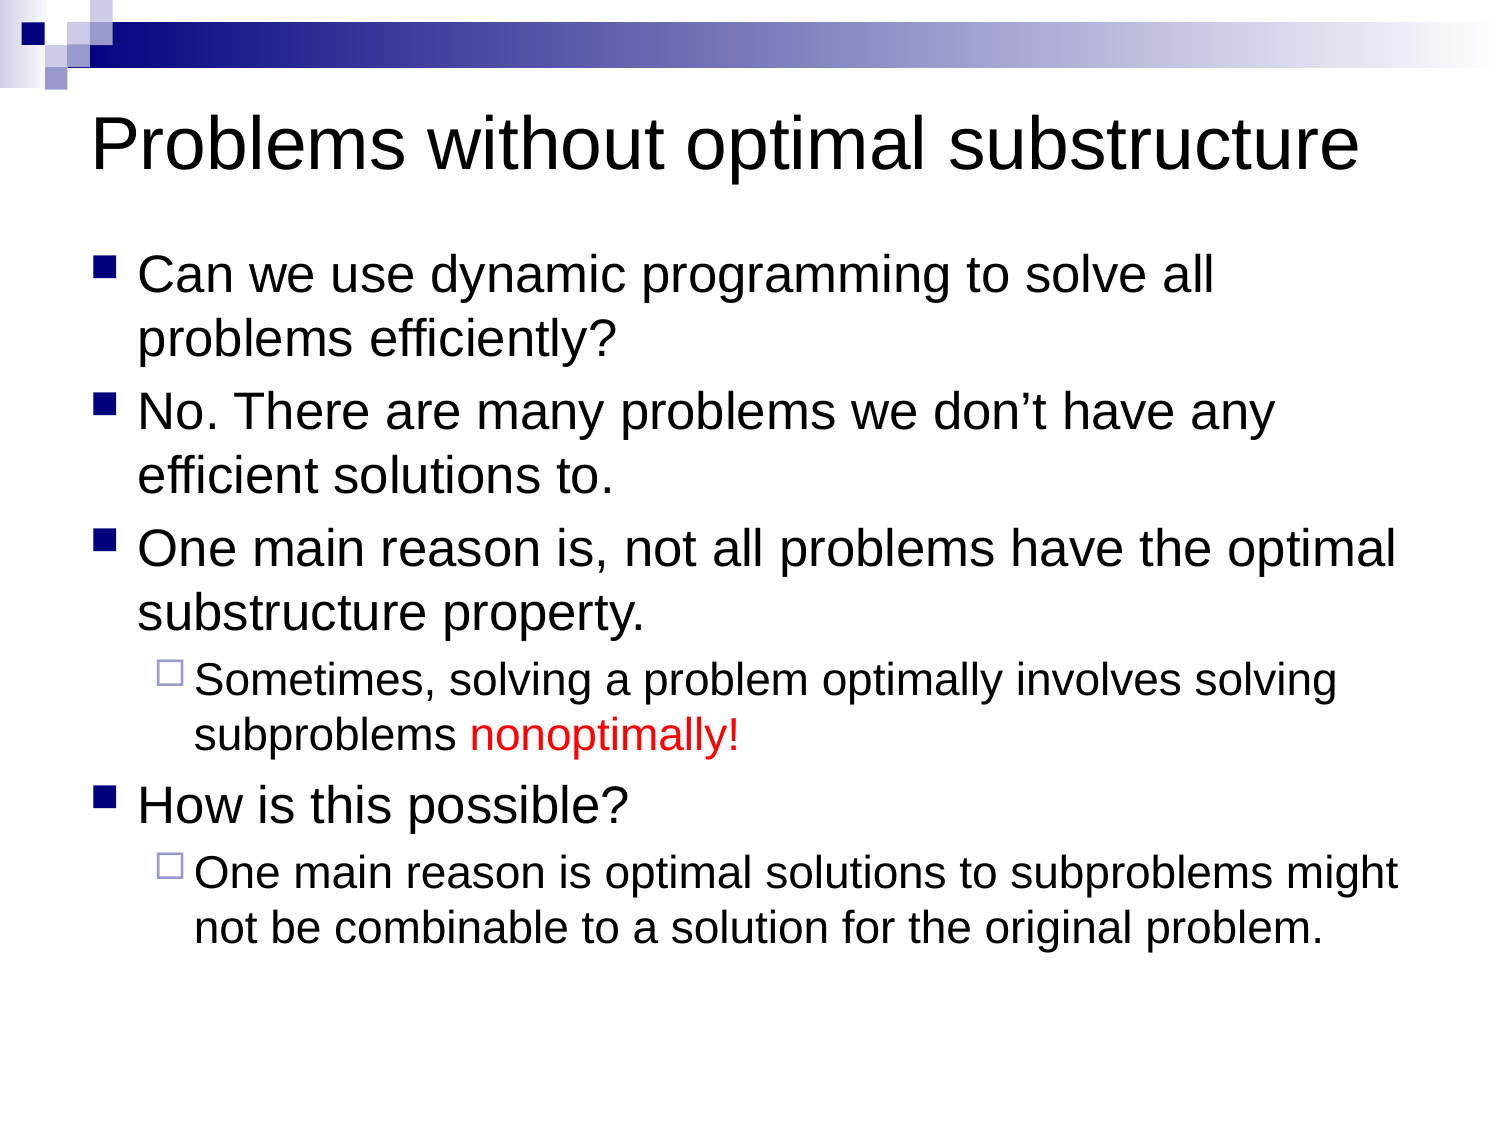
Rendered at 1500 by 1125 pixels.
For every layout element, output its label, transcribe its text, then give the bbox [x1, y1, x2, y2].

title Problems without optimal substructure [75, 75, 1425, 205]
list Can we use dynamic programming to solve all problems efficiently? No. There are many problems we don’t have any efficient solutions to. One main reason is, not all problems have the optimal substructure property. Sometimes, solving a problem optimally involves solving subproblems nonoptimally! How is this possible? One main reason is optimal solutions to subproblems might not be combinable to a solution for the original problem. [75, 232, 1425, 1018]
